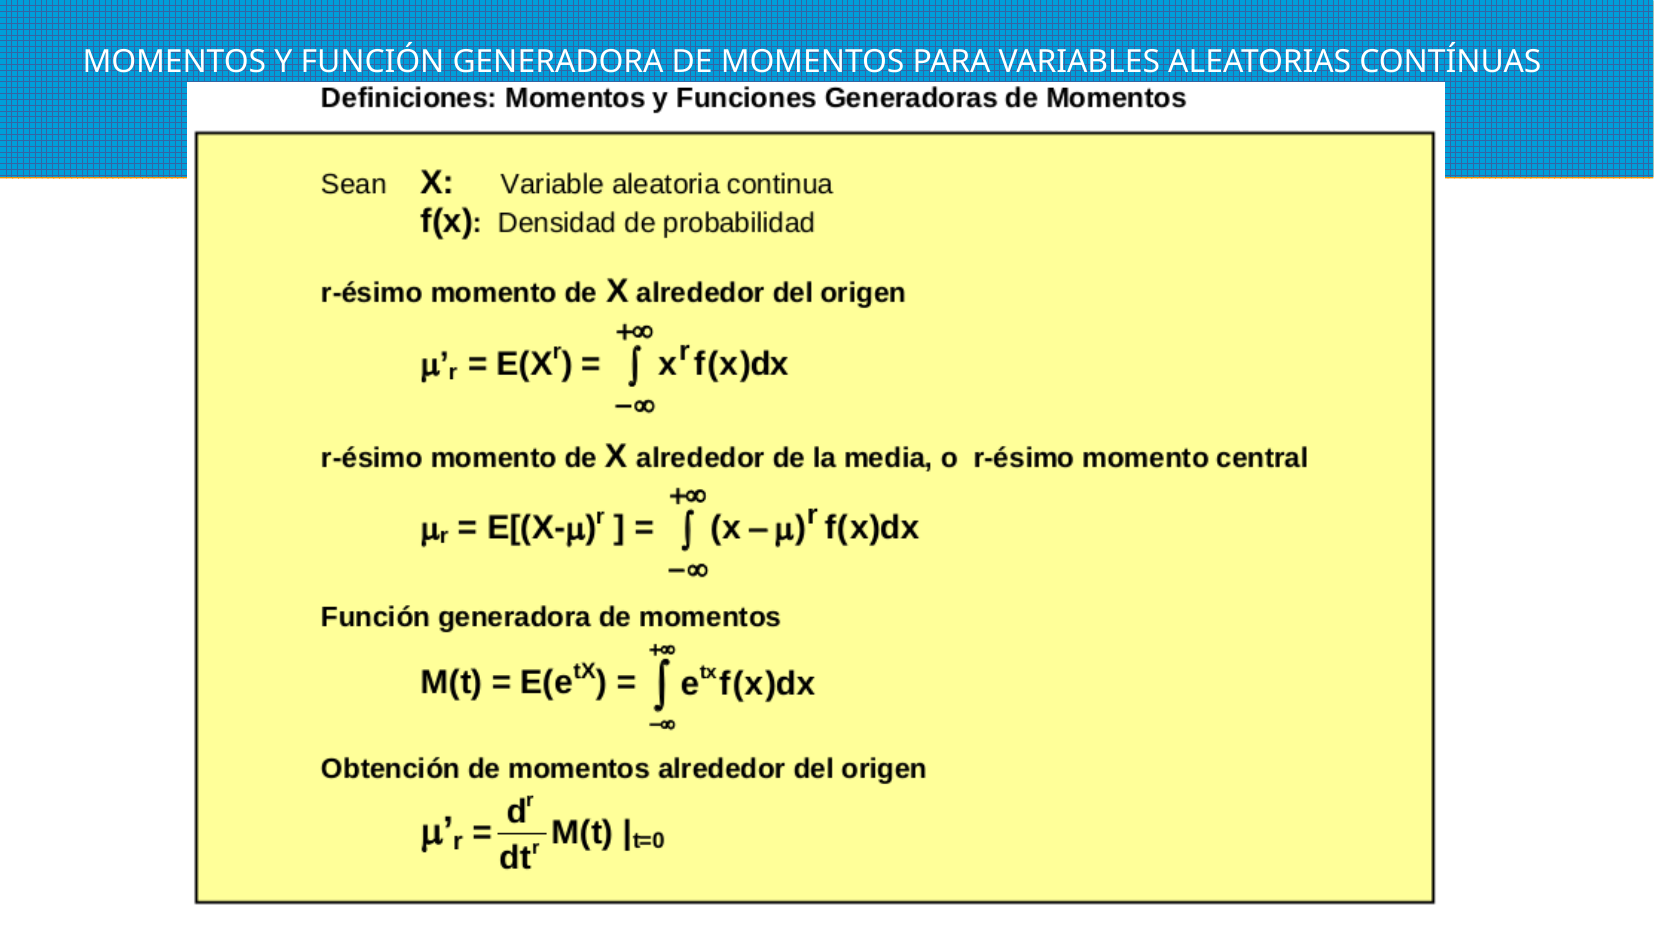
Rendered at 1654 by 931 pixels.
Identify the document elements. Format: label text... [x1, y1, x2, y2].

text_box MOMENTOS Y FUNCIÓN GENERADORA DE MOMENTOS PARA VARIABLES ALEATORIAS CONTÍNUAS [82, 14, 1571, 171]
picture [0, 82, 1654, 931]
